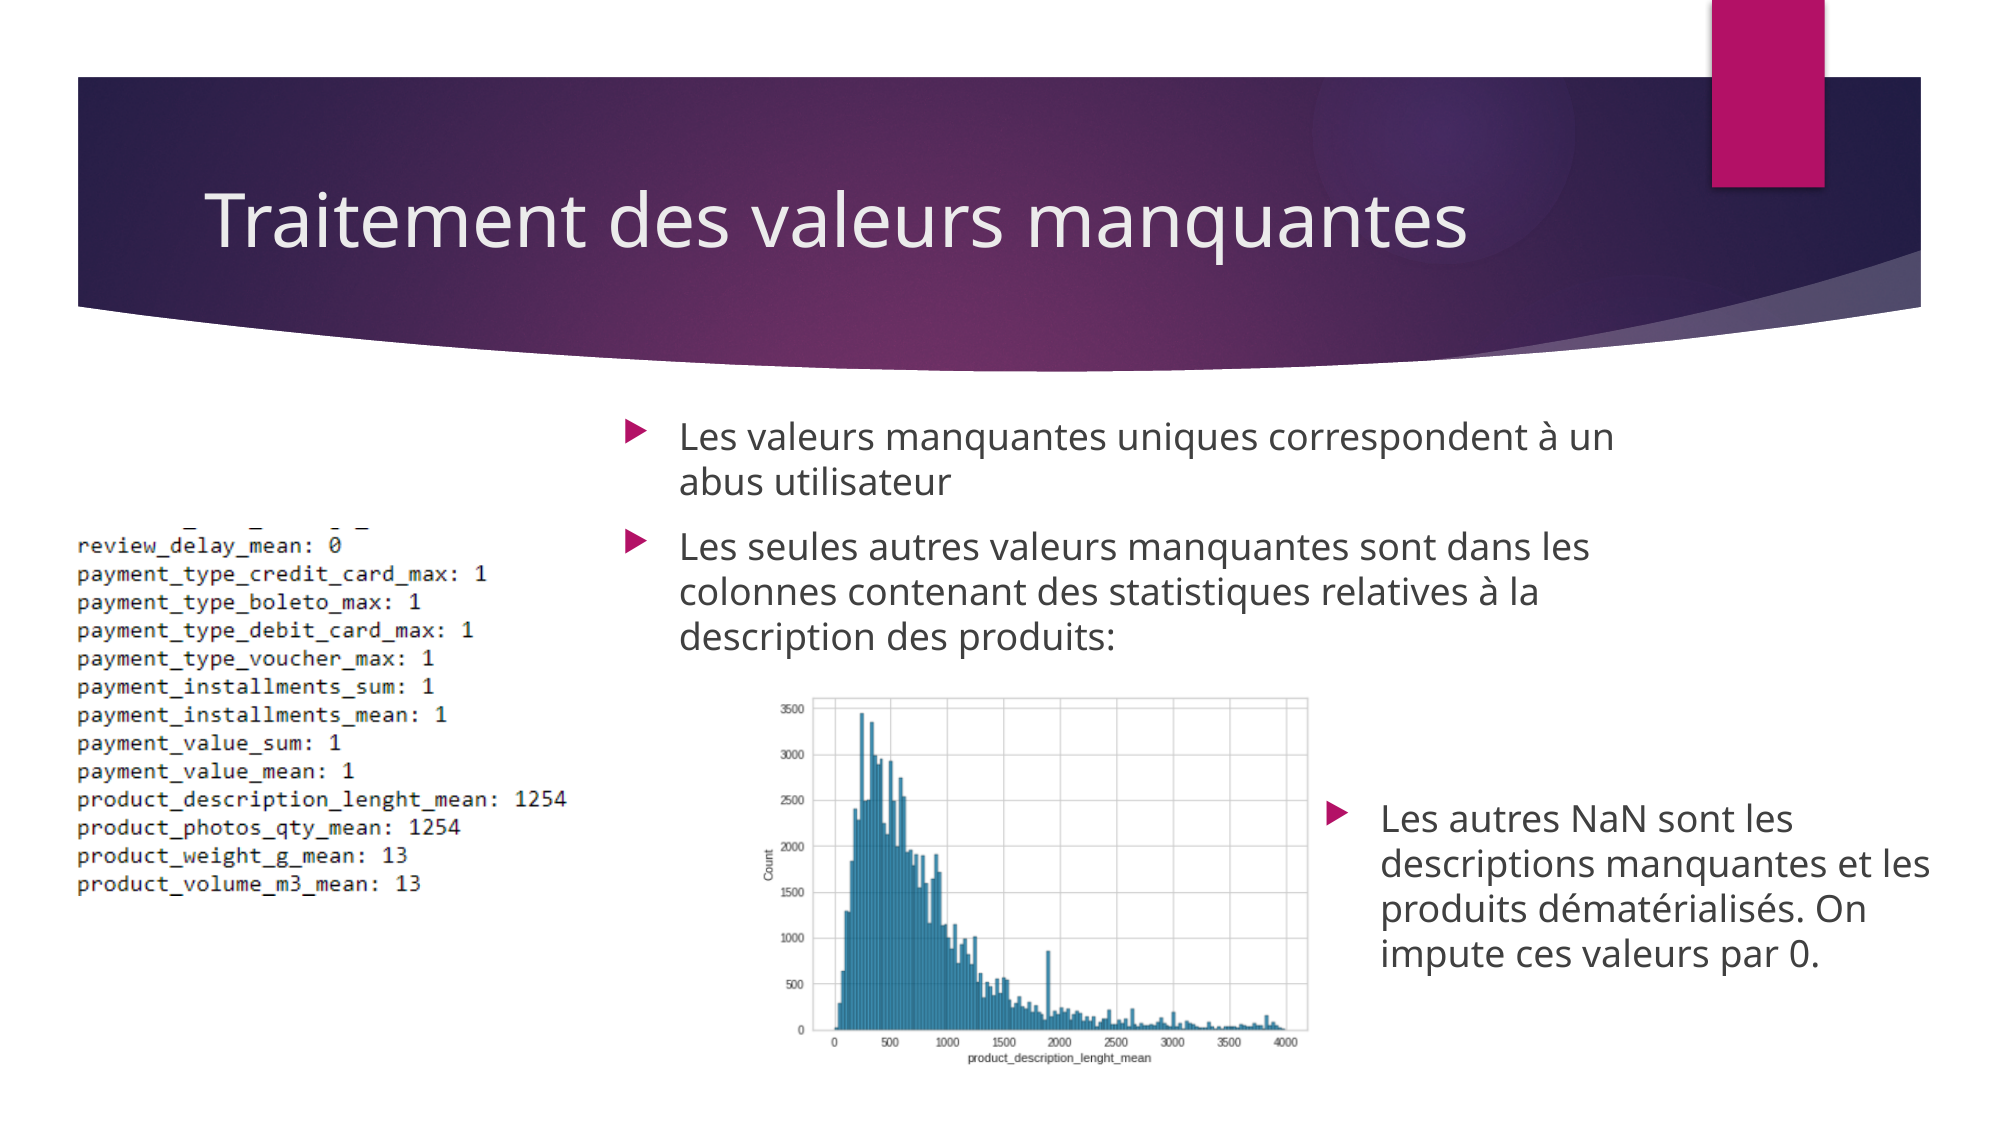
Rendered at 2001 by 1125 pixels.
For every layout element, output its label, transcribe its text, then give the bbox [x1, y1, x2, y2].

picture [59, 527, 589, 896]
title Traitement des valeurs manquantes [189, 159, 1627, 276]
text_box Les autres NaN sont les descriptions manquantes et les produits dématérialisés. On impute ces valeurs par 0. [1338, 787, 1983, 1016]
list Les valeurs manquantes uniques correspondent à un abus utilisateur Les seules autres valeurs manquantes sont dans les colonnes contenant des statistiques relatives à la description des produits: [607, 405, 1634, 671]
picture [753, 689, 1332, 1066]
